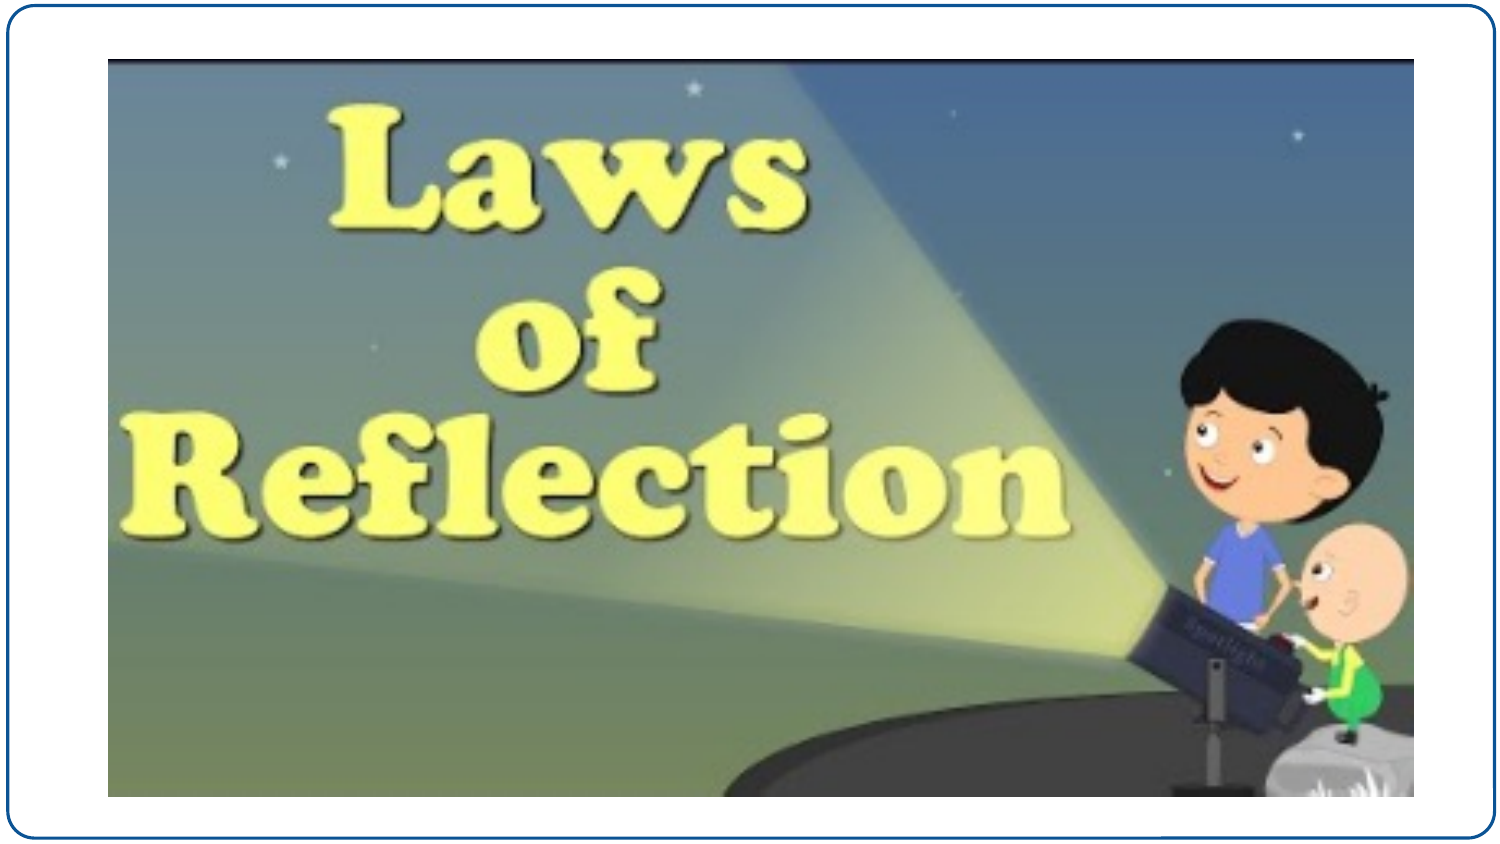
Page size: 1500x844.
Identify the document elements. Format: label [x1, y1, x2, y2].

text_box [107, 58, 1415, 798]
